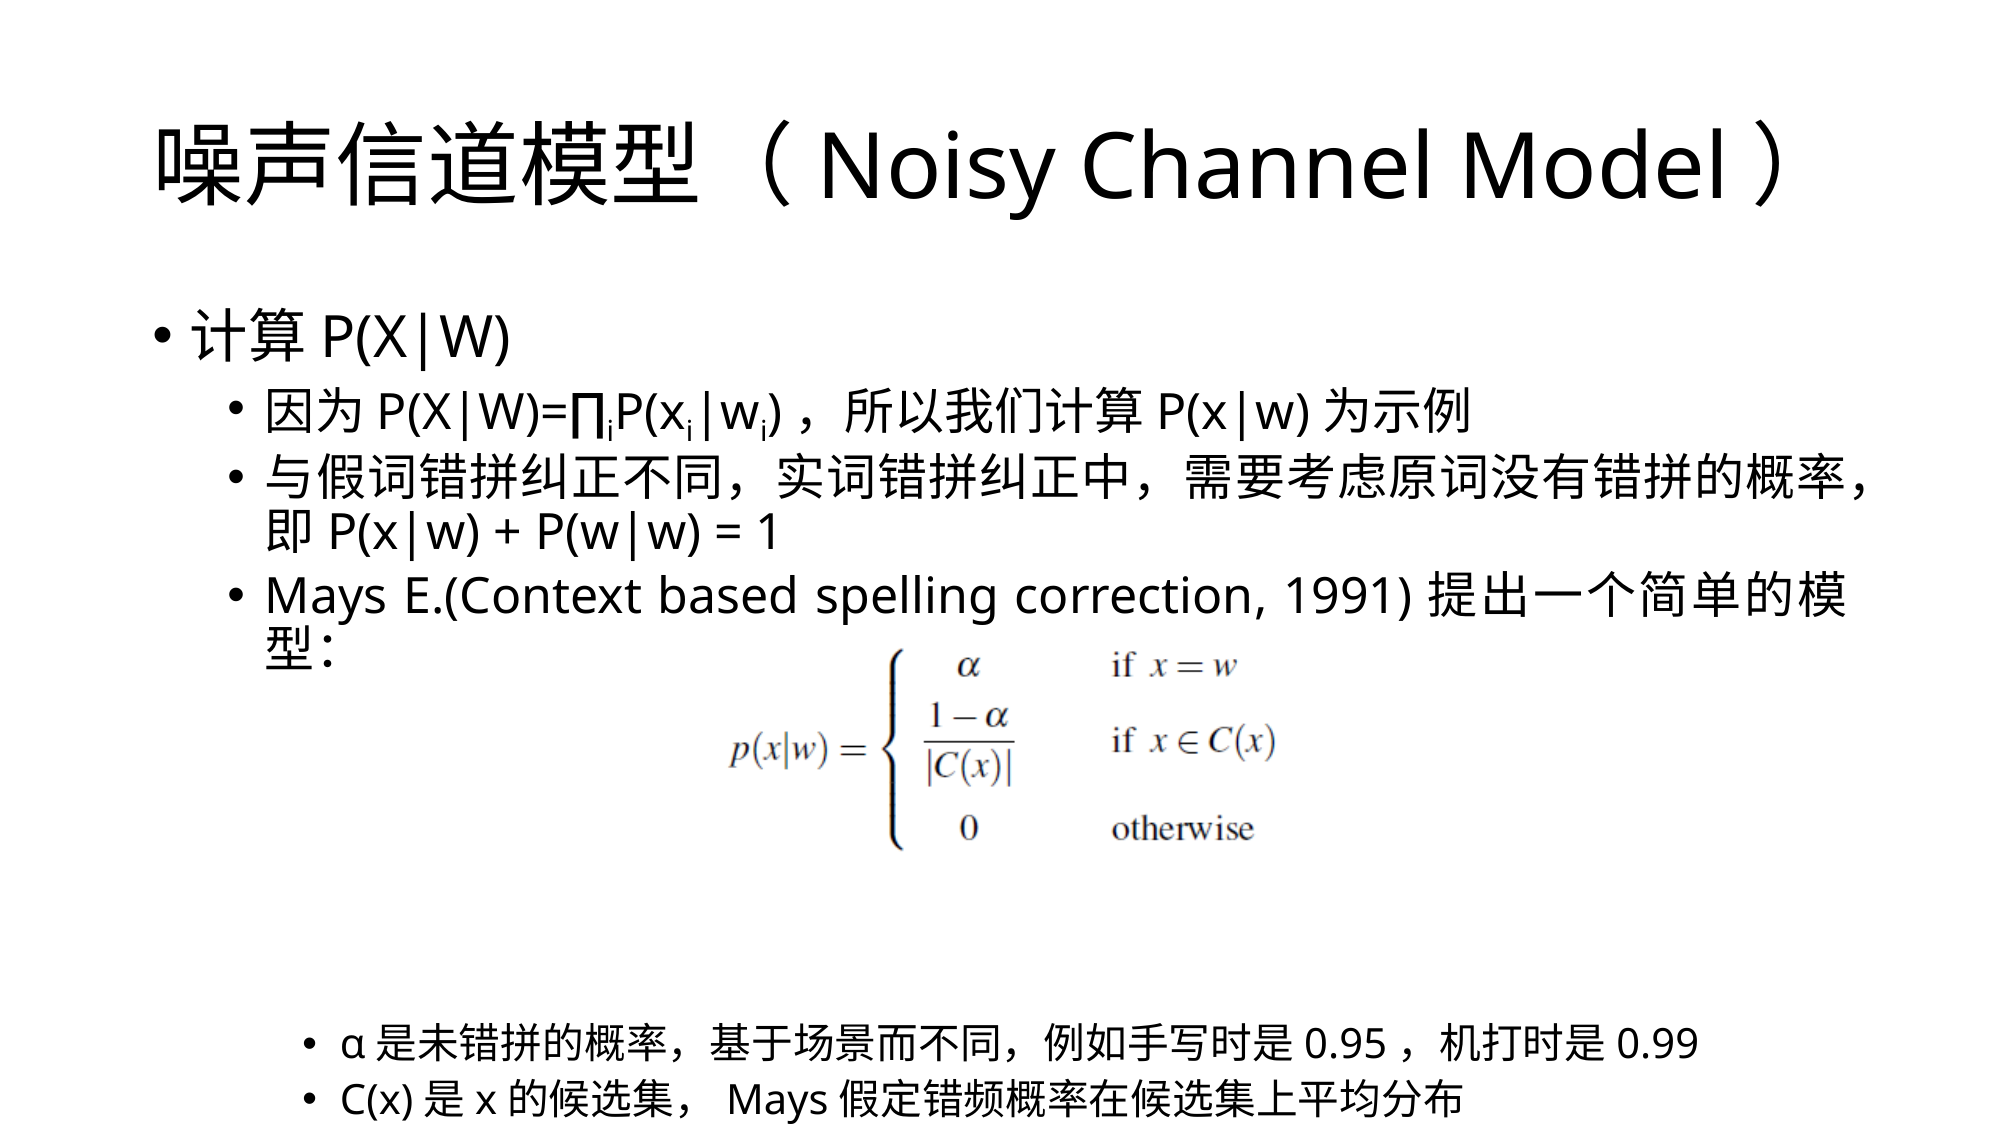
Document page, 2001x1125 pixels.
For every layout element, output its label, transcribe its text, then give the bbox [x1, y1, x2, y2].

list 计算P(X|W) 因为P(X|W)=∏iP(xi|wi)，所以我们计算P(x|w)为示例 与假词错拼纠正不同，实词错拼纠正中，需要考虑原词没有错拼的概率，即P(x|w) + P(w|w) = 1 Mays E.(Context based spelling correction, 1991)提出一个简单的模型： α是未错拼的概率，基于场景而不同，例如手写时是0.95，机打时是0.99 C(x)是x的候选集，Mays假定错频概率在候选集上平均分布 [137, 299, 1863, 1014]
picture [702, 636, 1298, 856]
title 噪声信道模型（Noisy Channel Model） [137, 59, 1863, 278]
